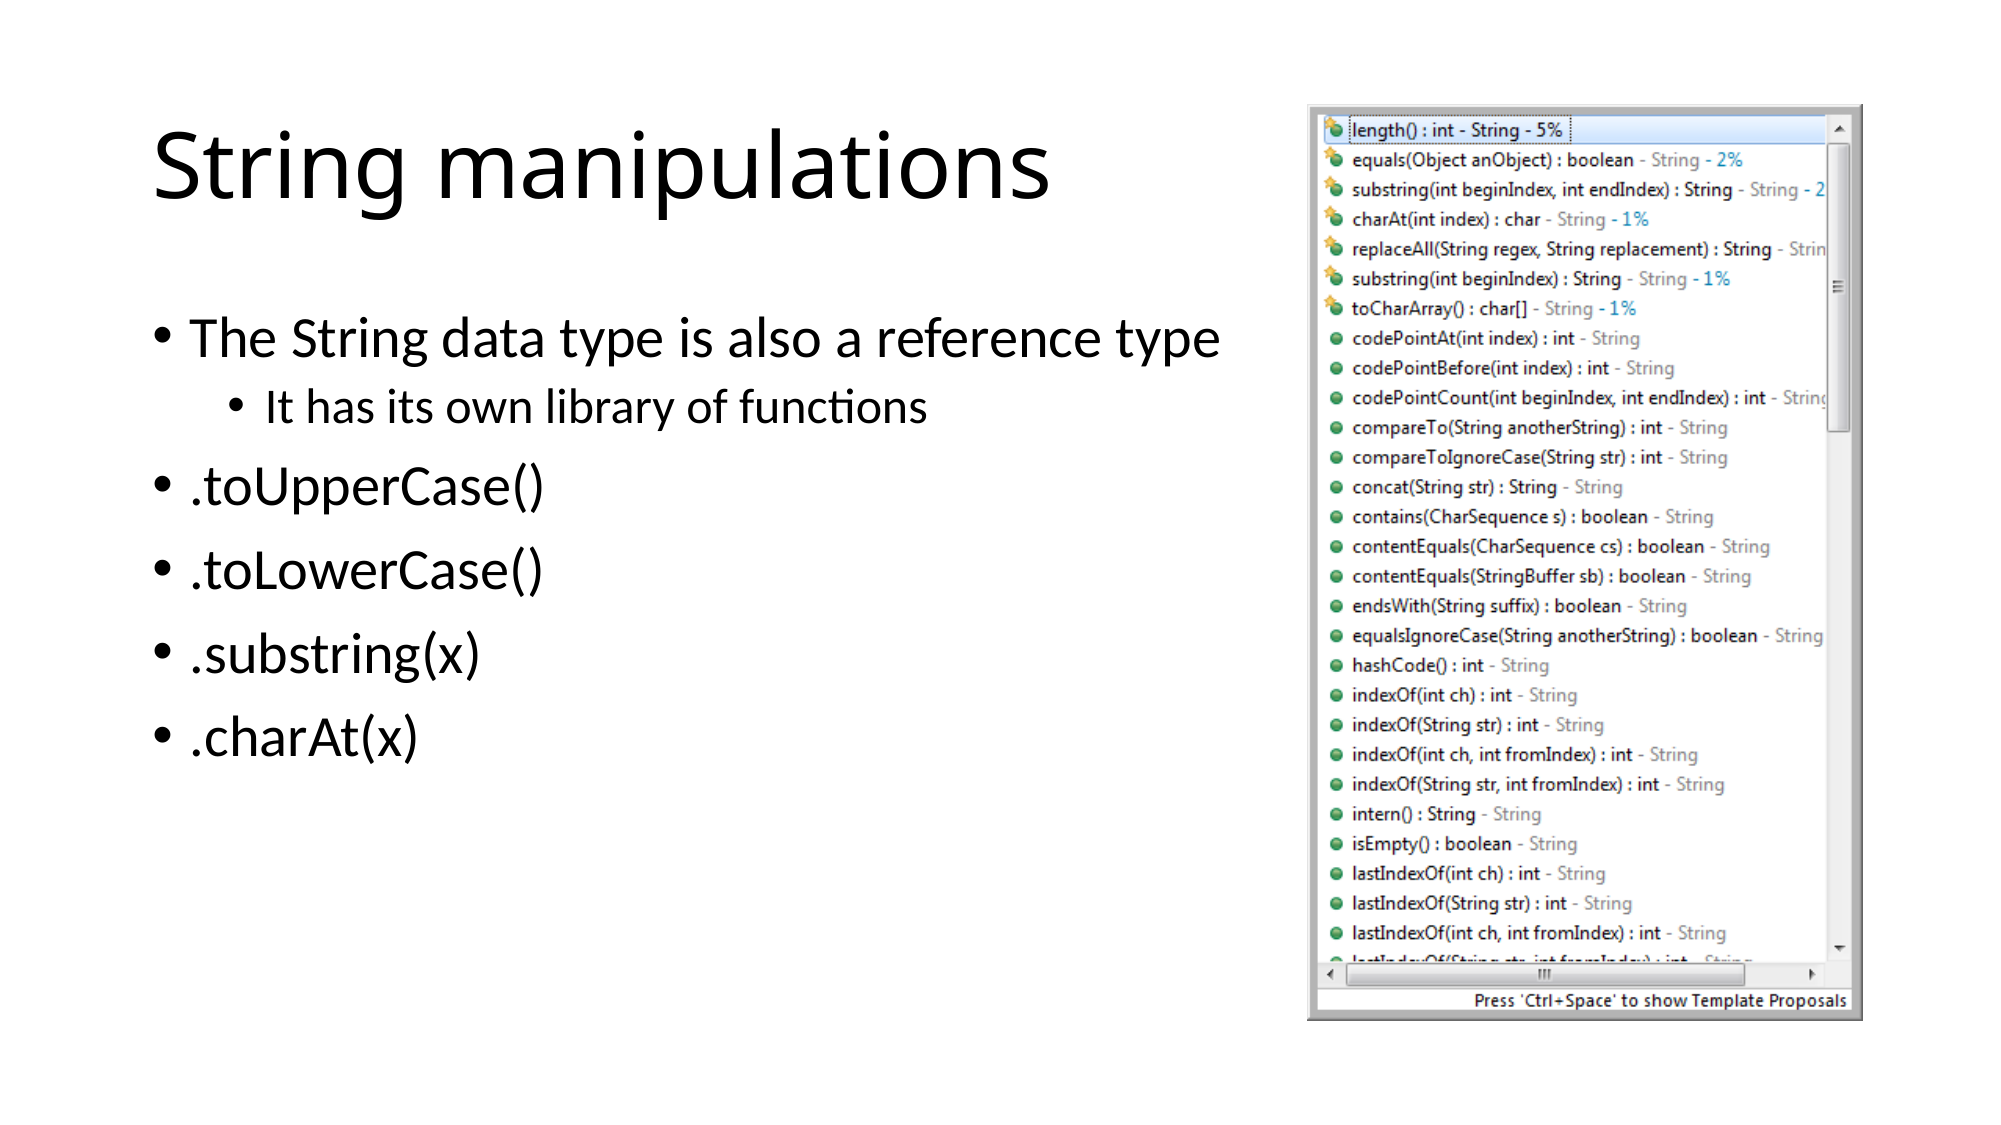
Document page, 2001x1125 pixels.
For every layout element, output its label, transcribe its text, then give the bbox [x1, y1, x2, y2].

list The String data type is also a reference type It has its own library of functions .toUpperCase() .toLowerCase() .substring(x) .charAt(x) [137, 299, 1307, 1014]
picture [1307, 104, 1863, 1021]
title String manipulations [137, 59, 1863, 278]
